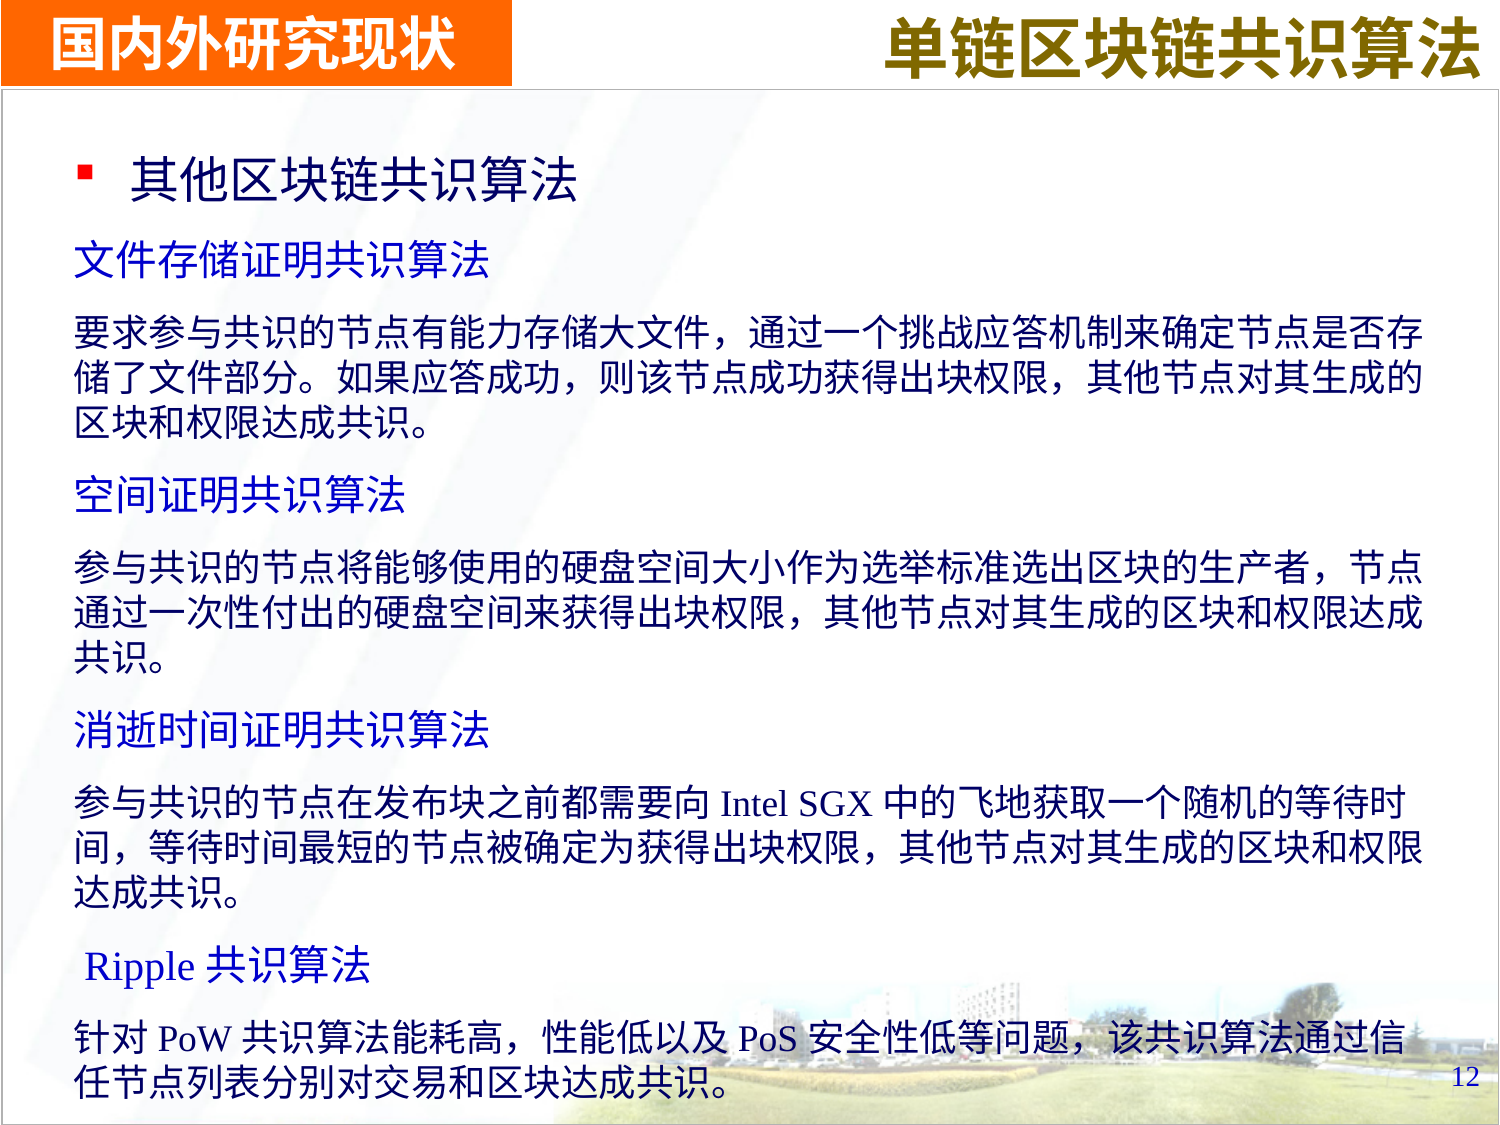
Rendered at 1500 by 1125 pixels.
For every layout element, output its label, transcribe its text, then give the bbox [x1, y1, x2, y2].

list 其他区块链共识算法 文件存储证明共识算法 要求参与共识的节点有能力存储大文件，通过一个挑战应答机制来确定节点是否存储了文件部分。如果应答成功，则该节点成功获得出块权限，其他节点对其生成的区块和权限达成共识。 空间证明共识算法 参与共识的节点将能够使用的硬盘空间大小作为选举标准选出区块的生产者，节点通过一次性付出的硬盘空间来获得出块权限，其他节点对其生成的区块和权限达成共识。 消逝时间证明共识算法 参与共识的节点在发布块之前都需要向Intel SGX中的飞地获取一个随机的等待时间，等待时间最短的节点被确定为获得出块权限，其他节点对其生成的区块和权限达成共识。 Ripple共识算法 针对PoW共识算法能耗高，性能低以及PoS安全性低等问题，该共识算法通过信任节点列表分别对交易和区块达成共识。 [58, 141, 1459, 1099]
picture [3, 90, 1498, 1124]
text_box 单链区块链共识算法 [868, 1, 1500, 95]
slide_number 12 [1182, 1049, 1496, 1125]
title 国内外研究现状 [1, 1, 512, 86]
